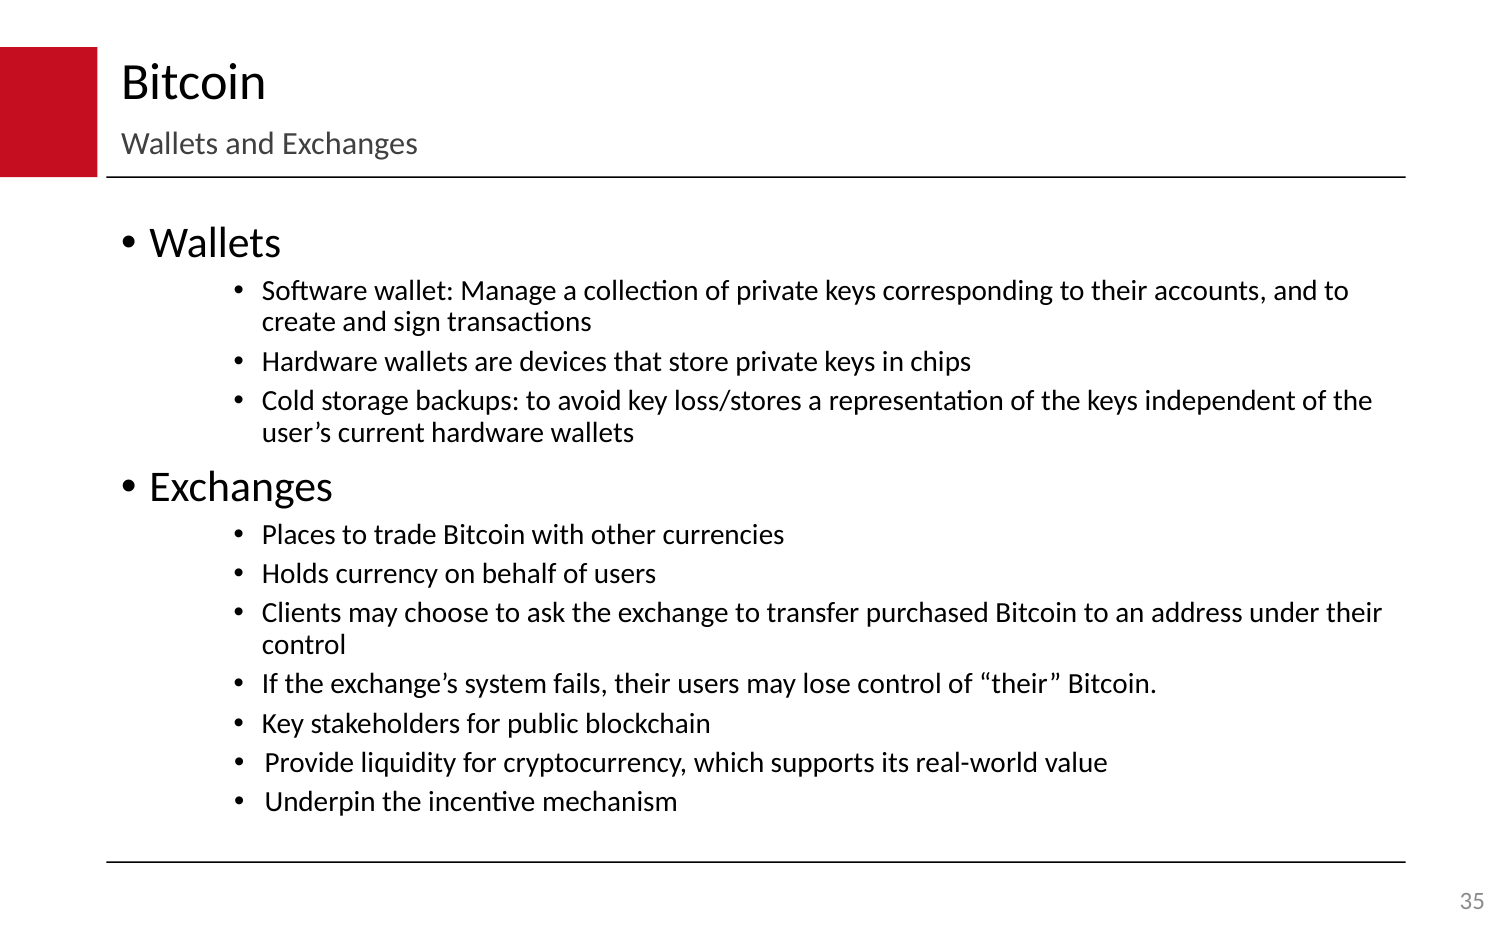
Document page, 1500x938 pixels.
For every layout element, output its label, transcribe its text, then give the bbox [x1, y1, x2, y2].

list Wallets Software wallet: Manage a collection of private keys corresponding to their accounts, and to create and sign transactions Hardware wallets are devices that store private keys in chips Cold storage backups: to avoid key loss/stores a representation of the keys independent of the user’s current hardware wallets Exchanges Places to trade Bitcoin with other currencies Holds currency on behalf of users Clients may choose to ask the exchange to transfer purchased Bitcoin to an address under their control If the exchange’s system fails, their users may lose control of “their” Bitcoin. Key stakeholders for public blockchain Provide liquidity for cryptocurrency, which supports its real-world value Underpin the incentive mechanism [106, 212, 1406, 844]
slide_number 35 [1162, 880, 1500, 918]
list Wallets and Exchanges [106, 120, 1195, 170]
title Bitcoin [106, 47, 1195, 120]
